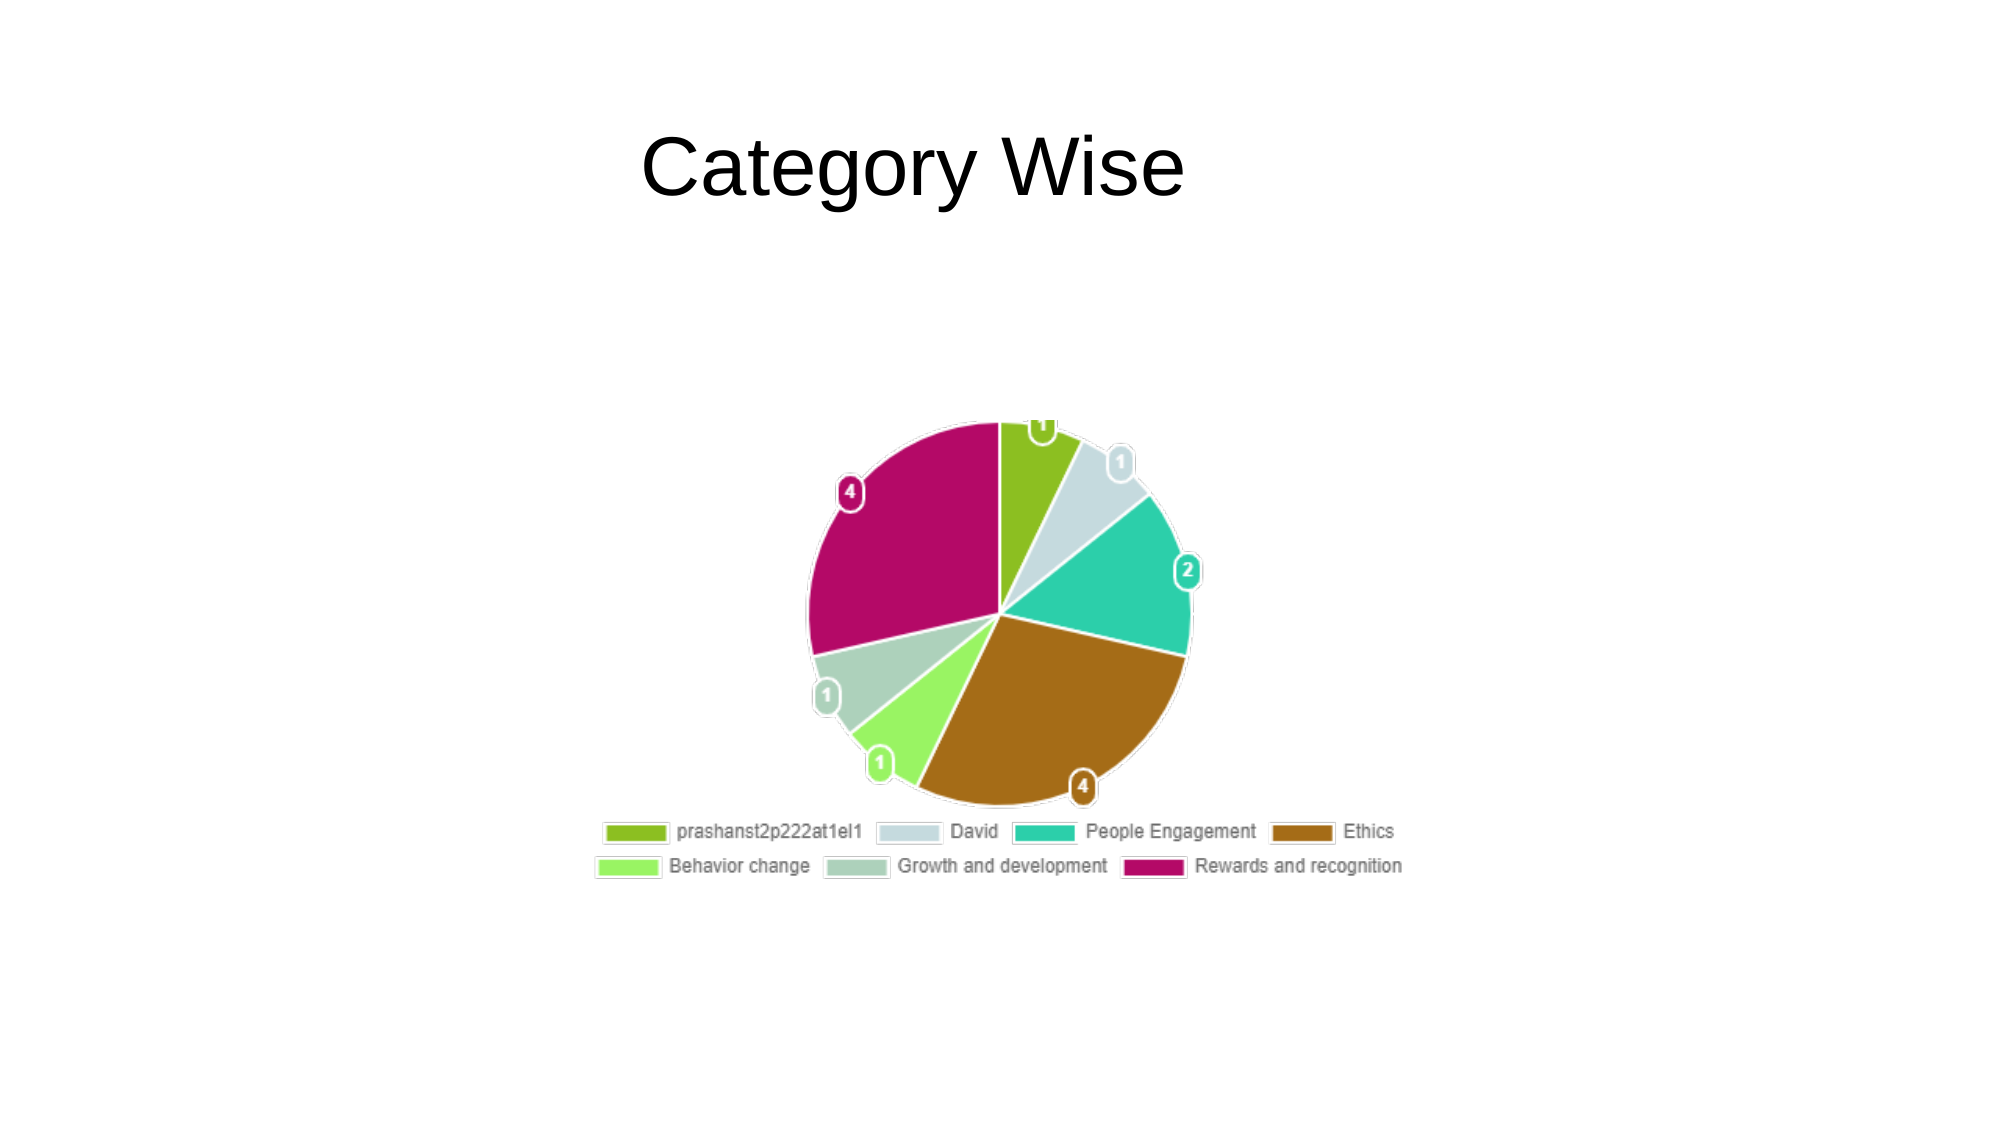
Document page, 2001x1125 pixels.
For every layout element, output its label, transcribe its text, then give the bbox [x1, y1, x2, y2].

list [528, 420, 1472, 893]
title Category Wise [137, 59, 1863, 278]
